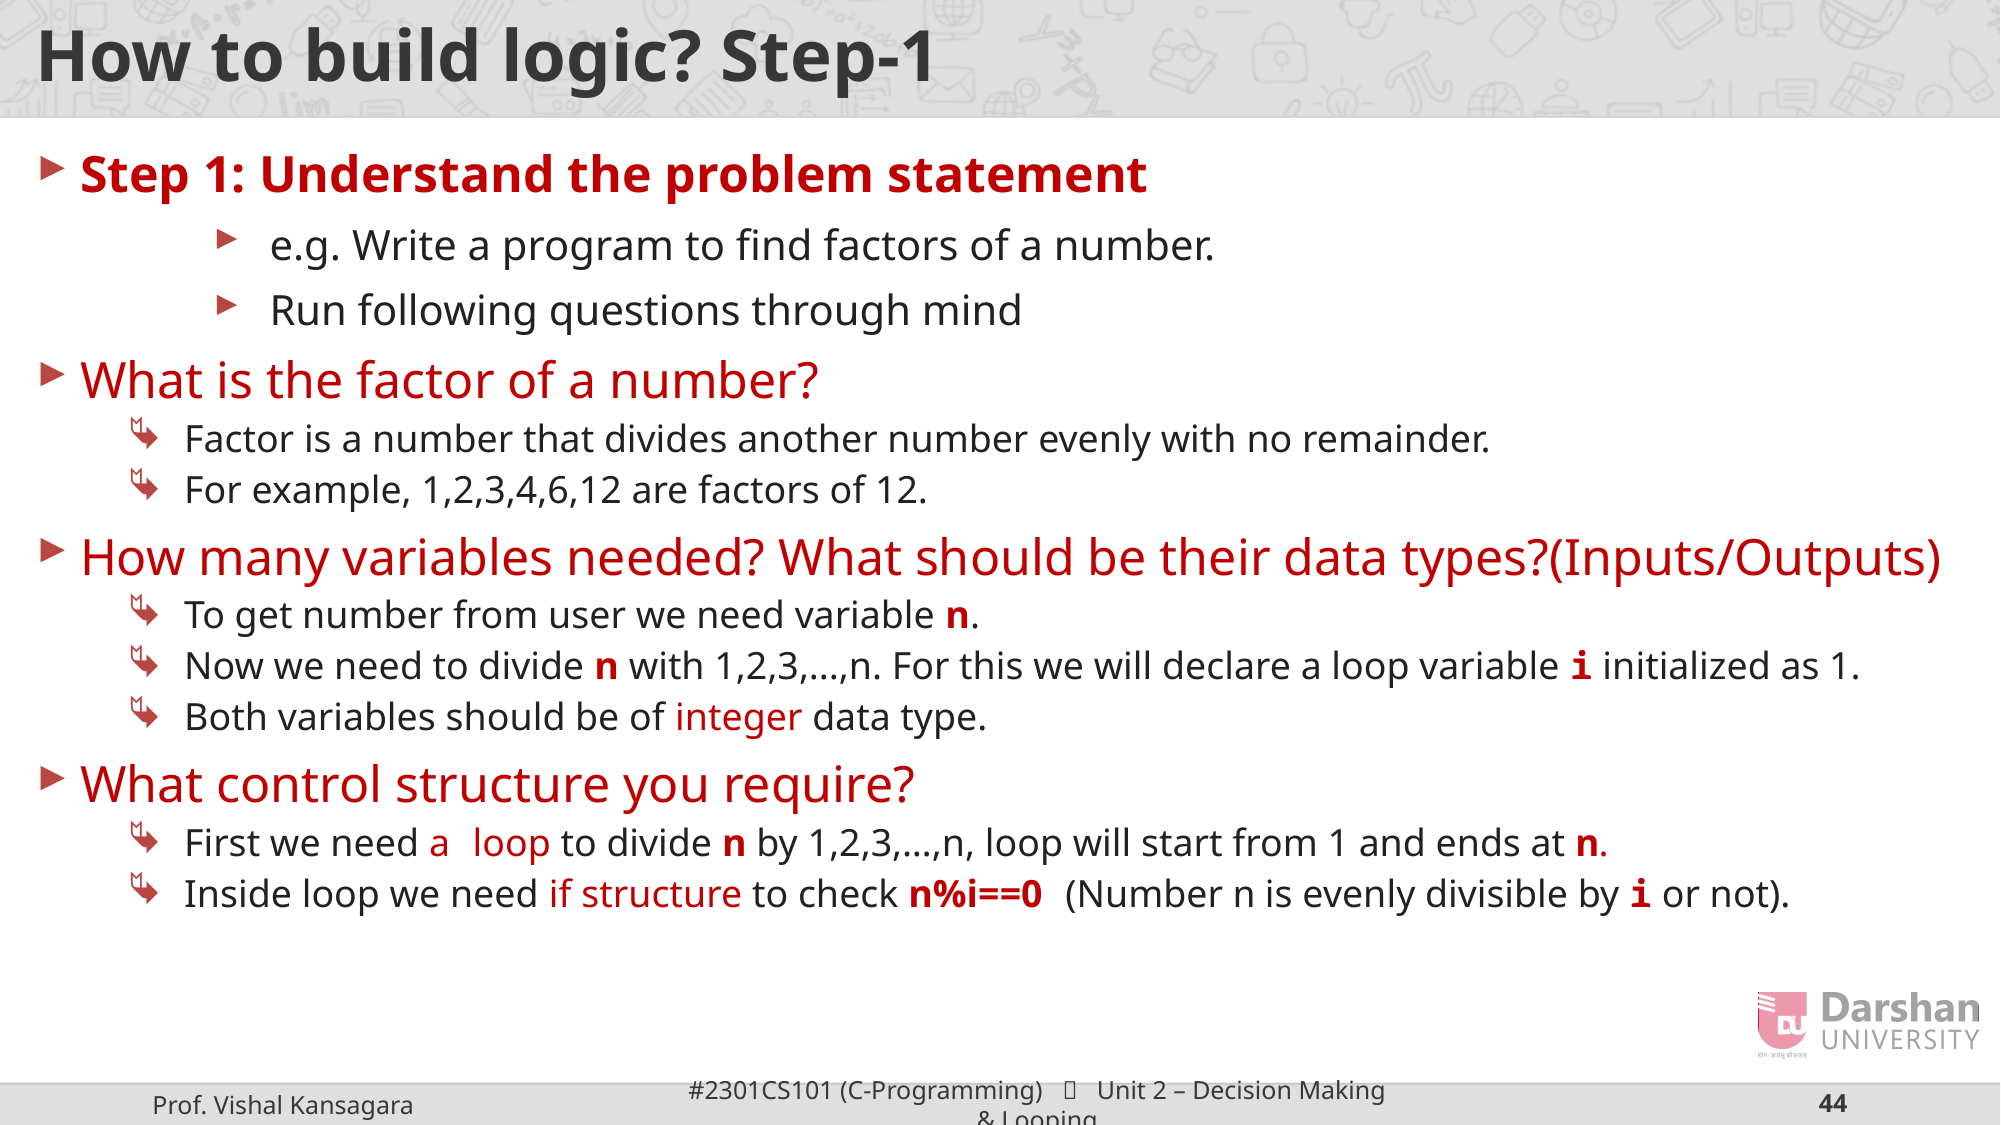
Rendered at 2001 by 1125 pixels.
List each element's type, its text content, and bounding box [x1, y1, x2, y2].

title How to build logic? Step-1 [0, 0, 2000, 117]
list Step 1: Understand the problem statement e.g. Write a program to find factors of a number. Run following questions through mind What is the factor of a number? Factor is a number that divides another number evenly with no remainder. For example, 1,2,3,4,6,12 are factors of 12. How many variables needed? What should be their data types?(Inputs/Outputs) To get number from user we need variable n. Now we need to divide n with 1,2,3,...,n. For this we will declare a loop variable i initialized as 1. Both variables should be of integer data type. What control structure you require? First we need a loop to divide n by 1,2,3,…,n, loop will start from 1 and ends at n. Inside loop we need if structure to check n%i==0 (Number n is evenly divisible by i or not). [21, 141, 1979, 1059]
